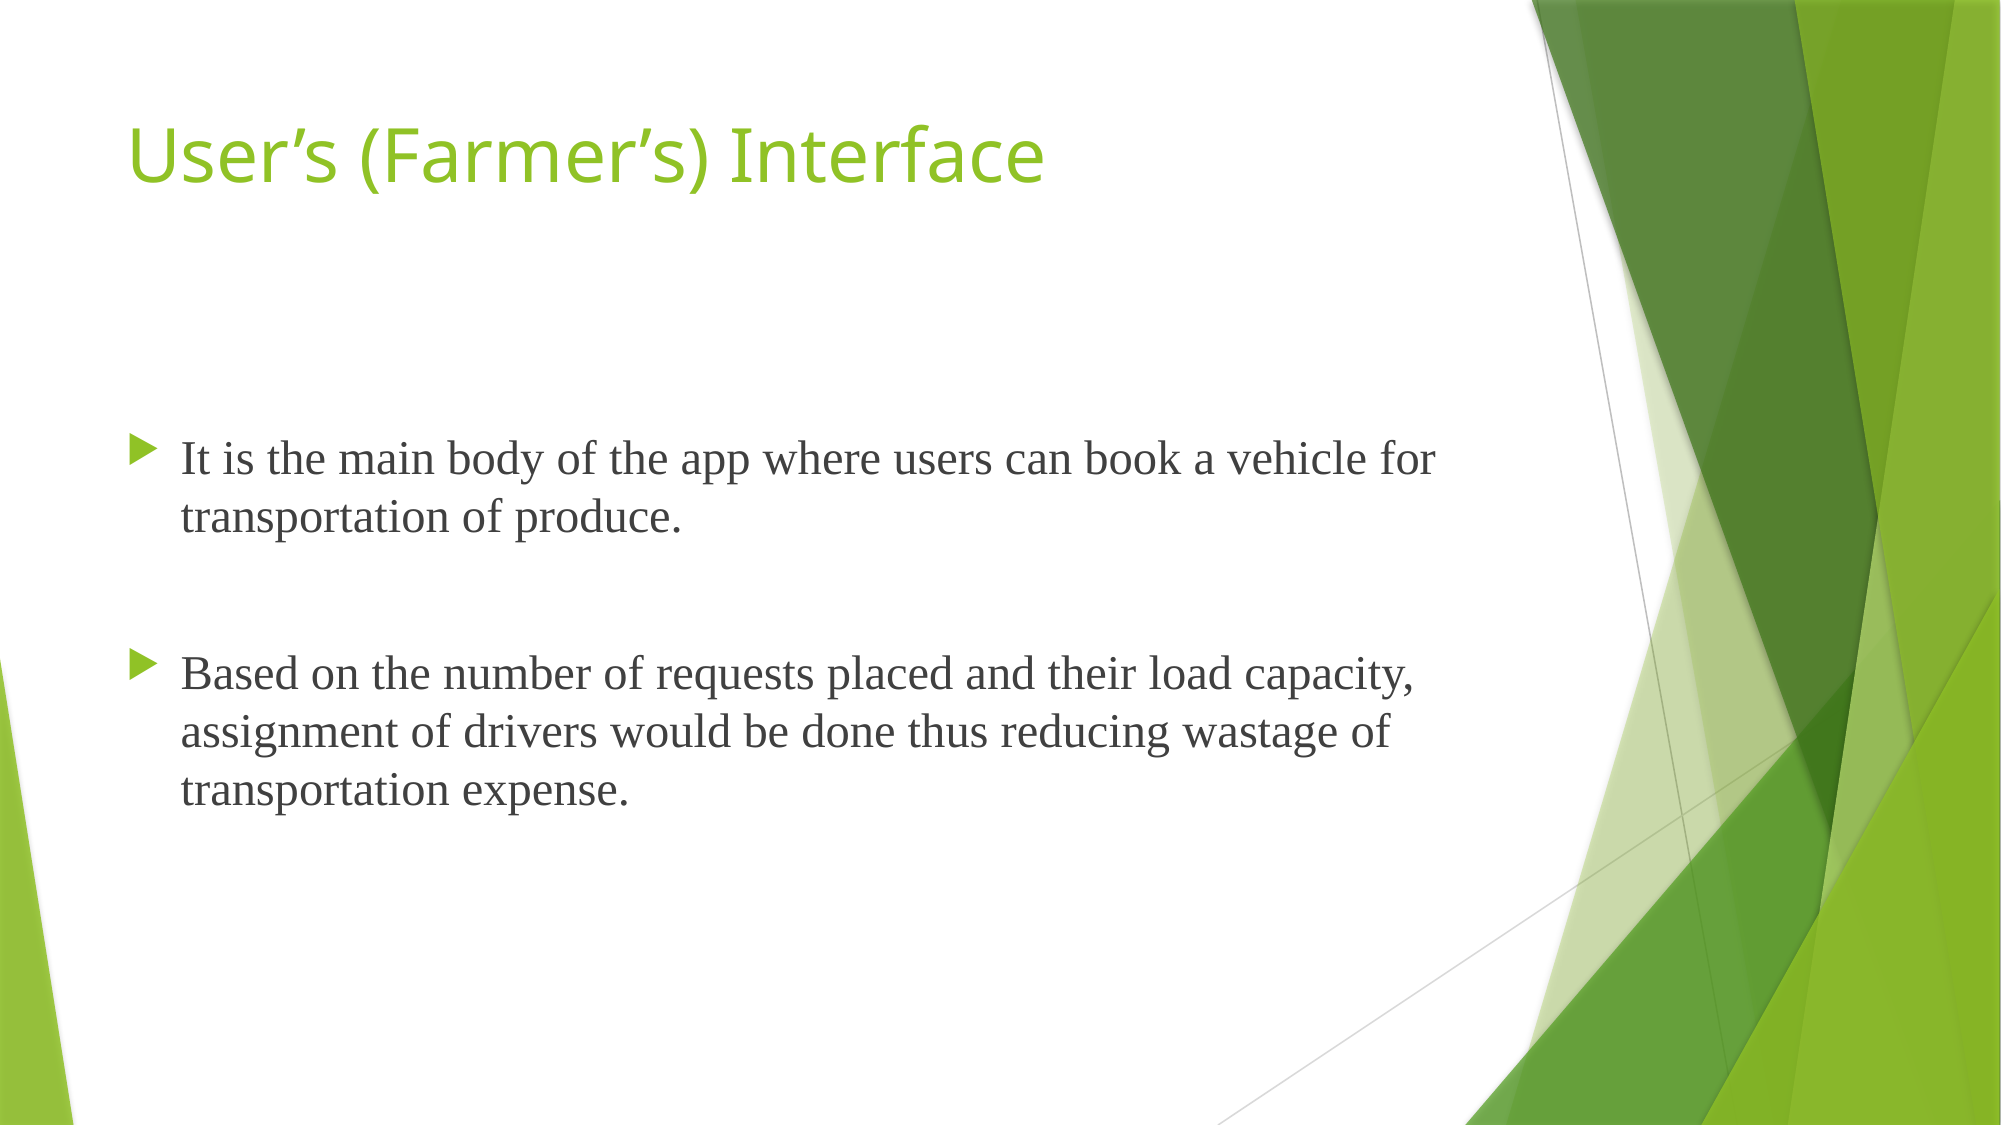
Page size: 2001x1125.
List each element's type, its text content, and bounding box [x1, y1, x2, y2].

list It is the main body of the app where users can book a vehicle for transportation of produce. Based on the number of requests placed and their load capacity, assignment of drivers would be done thus reducing wastage of transportation expense. [111, 354, 1522, 992]
title User’s (Farmer’s) Interface [111, 99, 1522, 317]
